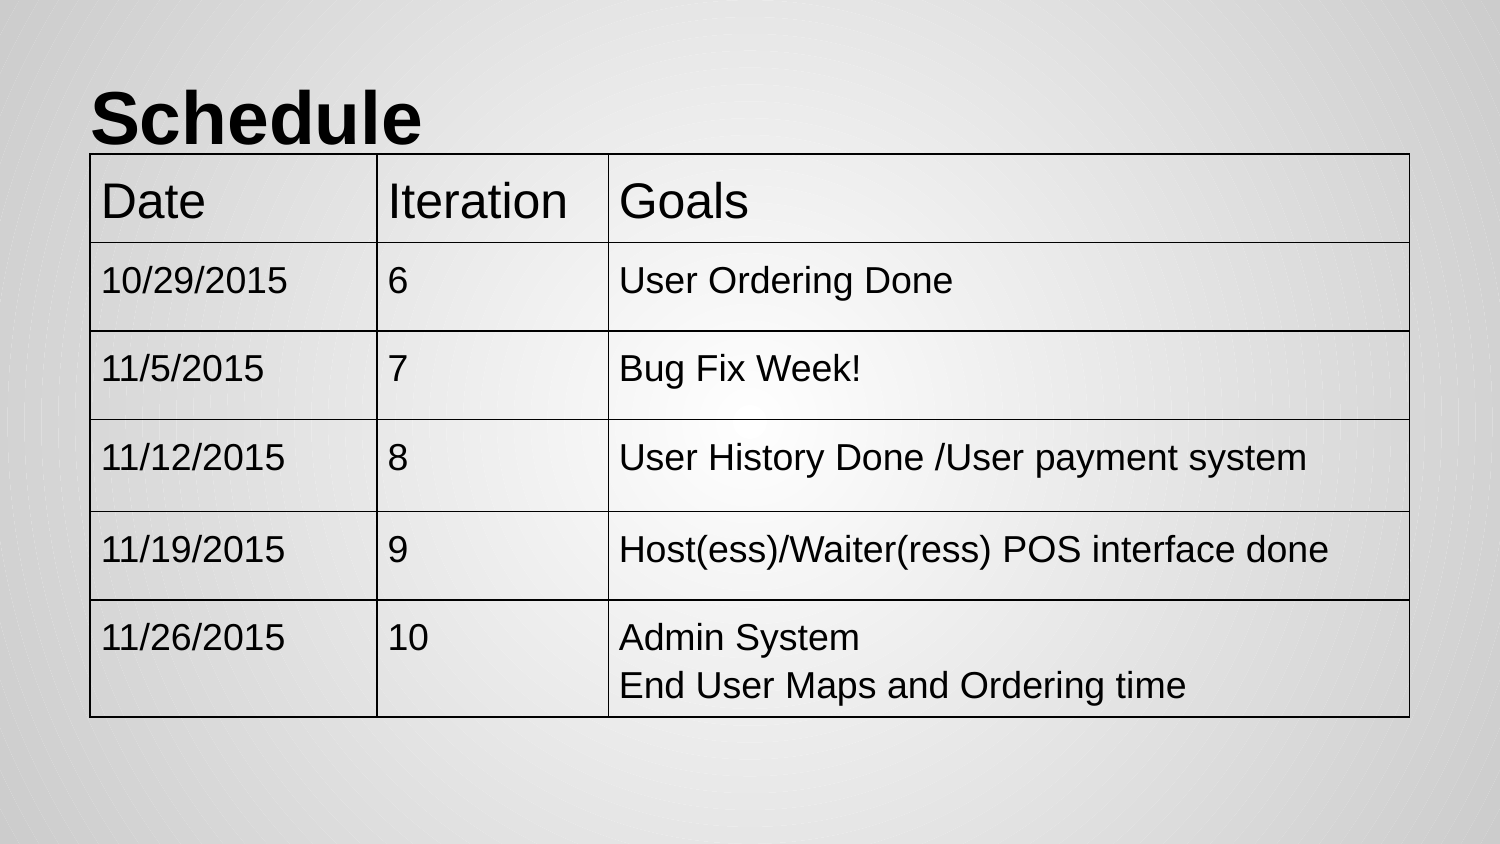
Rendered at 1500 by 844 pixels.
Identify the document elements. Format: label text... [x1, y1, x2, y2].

table_cell 8 [378, 420, 608, 511]
table_cell Host(ess)/Waiter(ress) POS interface done [609, 512, 1409, 599]
table_cell 9 [378, 512, 608, 599]
table_cell 10/29/2015 [91, 243, 376, 330]
table_cell User History Done /User payment system [609, 420, 1409, 511]
table_cell 11/12/2015 [91, 420, 376, 511]
table_cell 6 [378, 243, 608, 330]
title Schedule [75, 33, 1425, 175]
table_cell 10 [378, 601, 608, 716]
table_cell Admin System End User Maps and Ordering time [609, 601, 1409, 716]
table_header Iteration [378, 155, 608, 242]
table_header Goals [609, 155, 1409, 242]
table_cell 11/26/2015 [91, 601, 376, 716]
table_cell 11/19/2015 [91, 512, 376, 599]
table_cell Bug Fix Week! [609, 332, 1409, 419]
table_cell User Ordering Done [609, 243, 1409, 330]
table_cell 7 [378, 332, 608, 419]
table_header Date [91, 155, 376, 242]
table_cell 11/5/2015 [91, 332, 376, 419]
